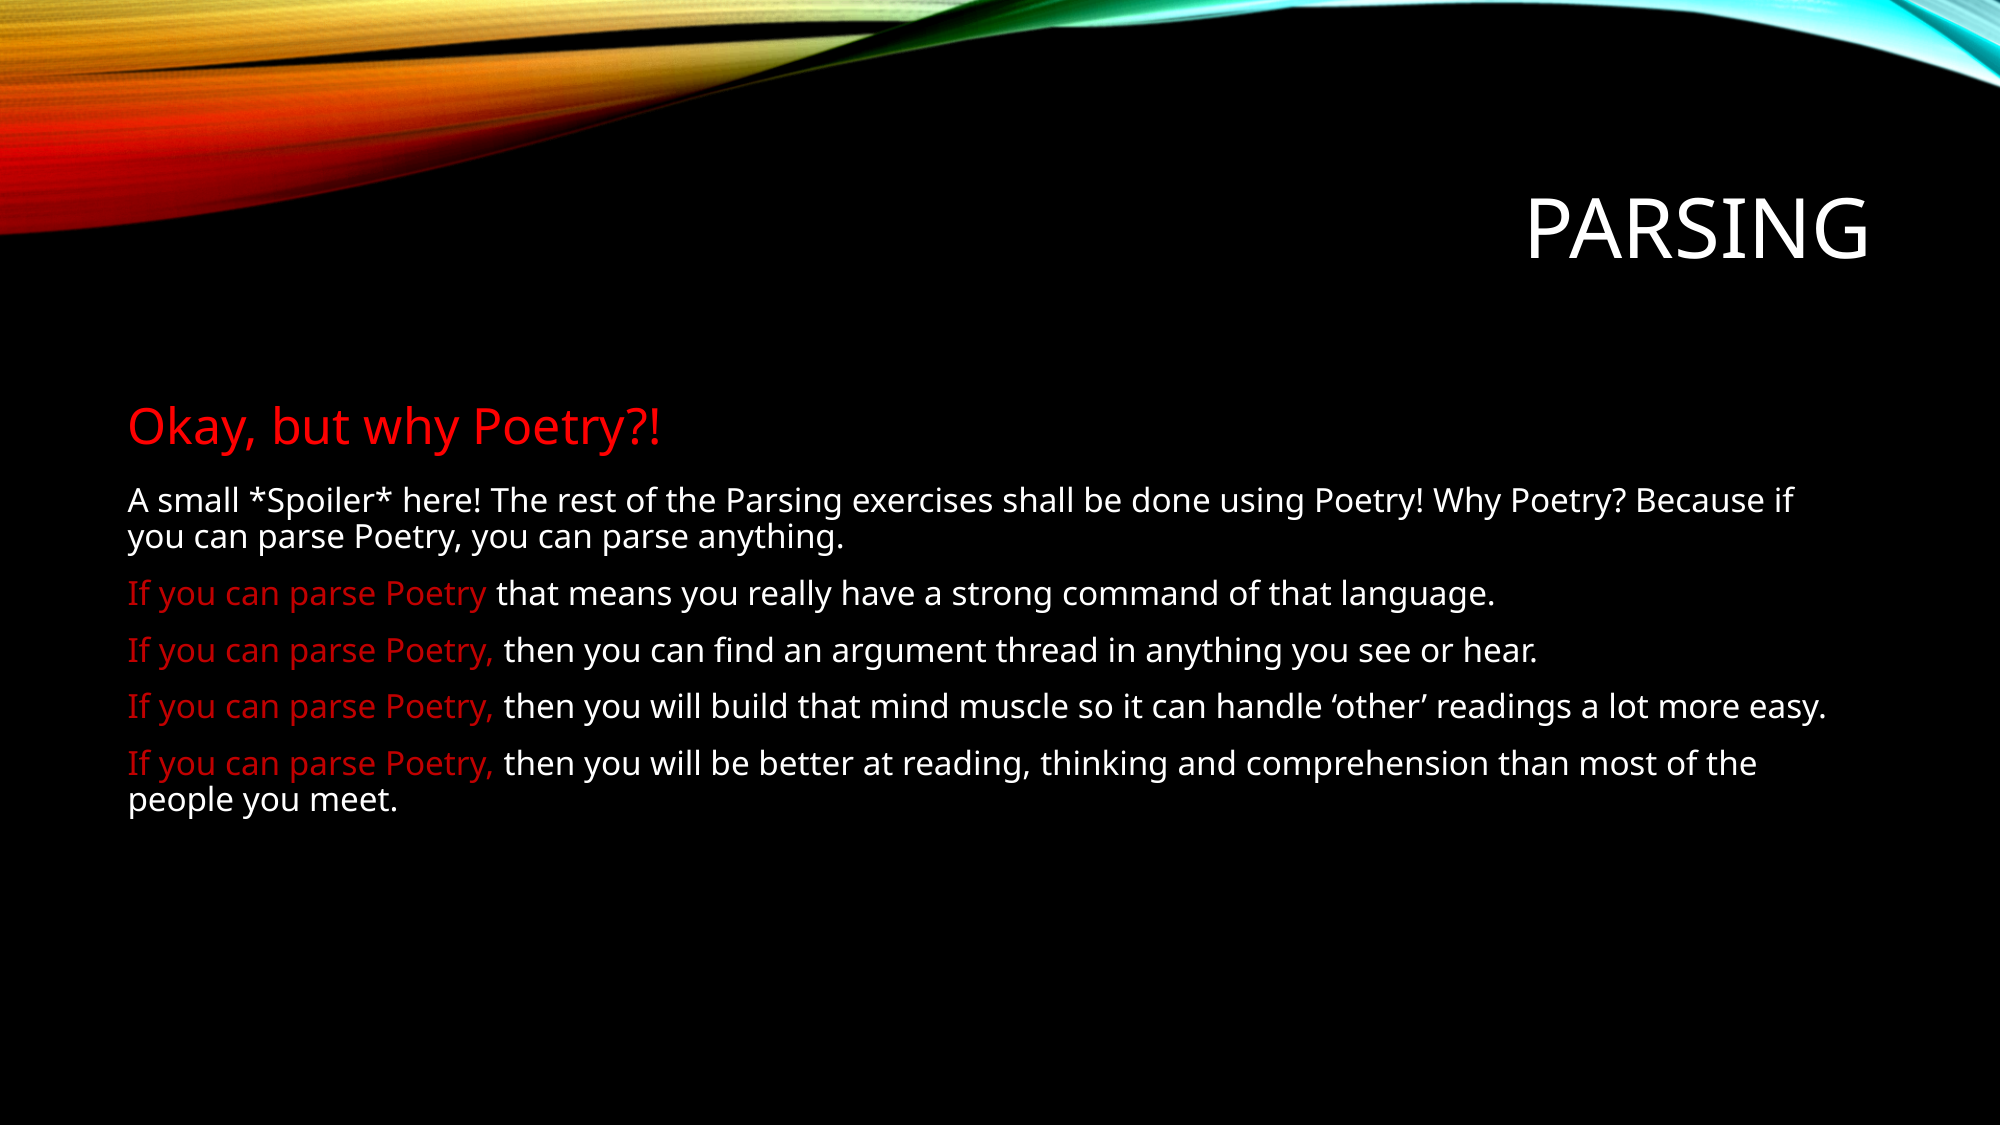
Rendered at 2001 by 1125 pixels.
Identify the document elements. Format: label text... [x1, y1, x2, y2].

picture [0, 0, 2000, 237]
title Parsing [474, 125, 1888, 339]
list Okay, but why Poetry?! [112, 361, 1869, 463]
list A small *Spoiler* here! The rest of the Parsing exercises shall be done using Poetry! Why Poetry? Because if you can parse Poetry, you can parse anything. If you can parse Poetry that means you really have a strong command of that language. If you can parse Poetry, then you can find an argument thread in anything you see or hear. If you can parse Poetry, then you will build that mind muscle so it can handle ‘other’ readings a lot more easy. If you can parse Poetry, then you will be better at reading, thinking and comprehension than most of the people you meet. [112, 476, 1851, 1021]
